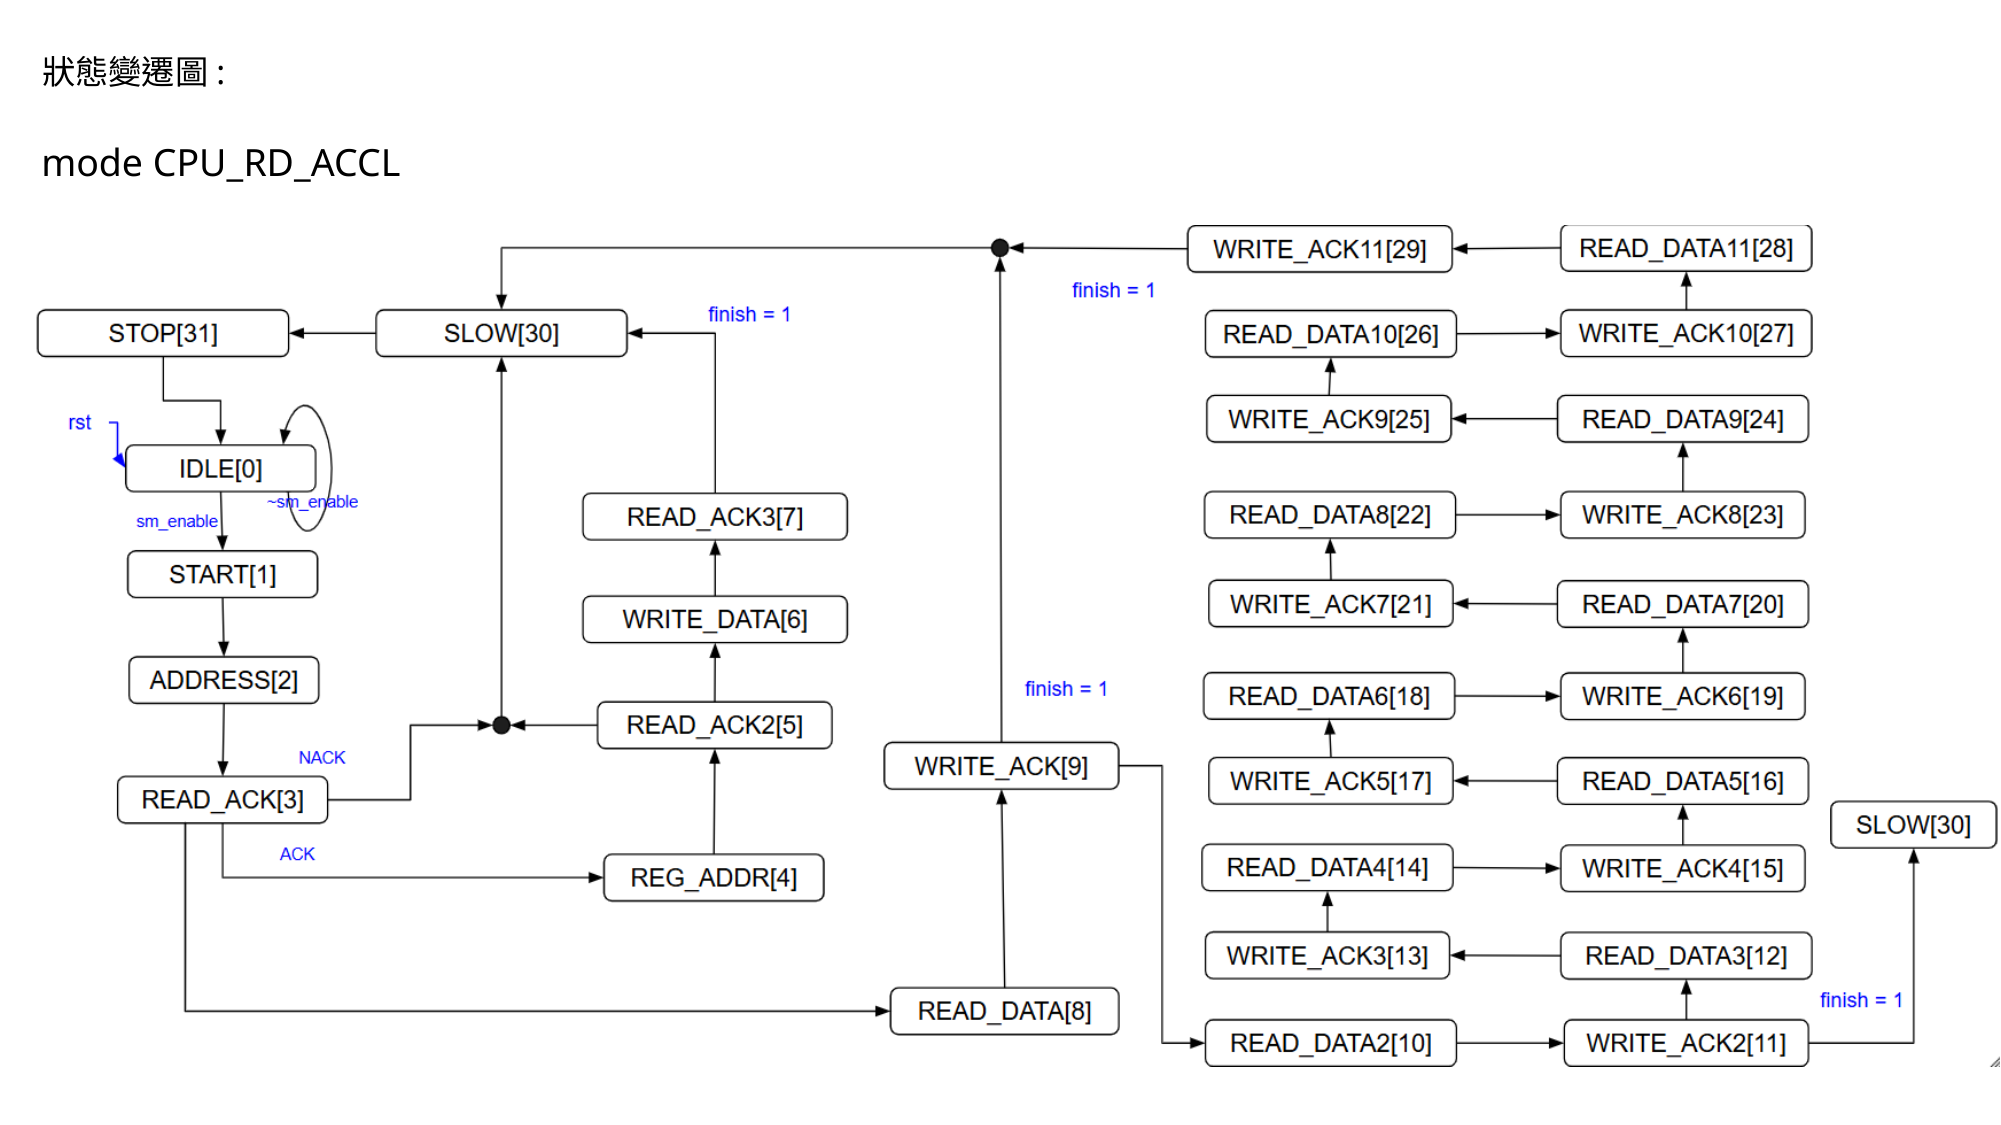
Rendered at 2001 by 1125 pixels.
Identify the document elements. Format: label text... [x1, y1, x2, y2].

text_box mode CPU_RD_ACCL [26, 131, 416, 192]
picture [0, 224, 2000, 1068]
text_box 狀態變遷圖: [27, 43, 241, 99]
